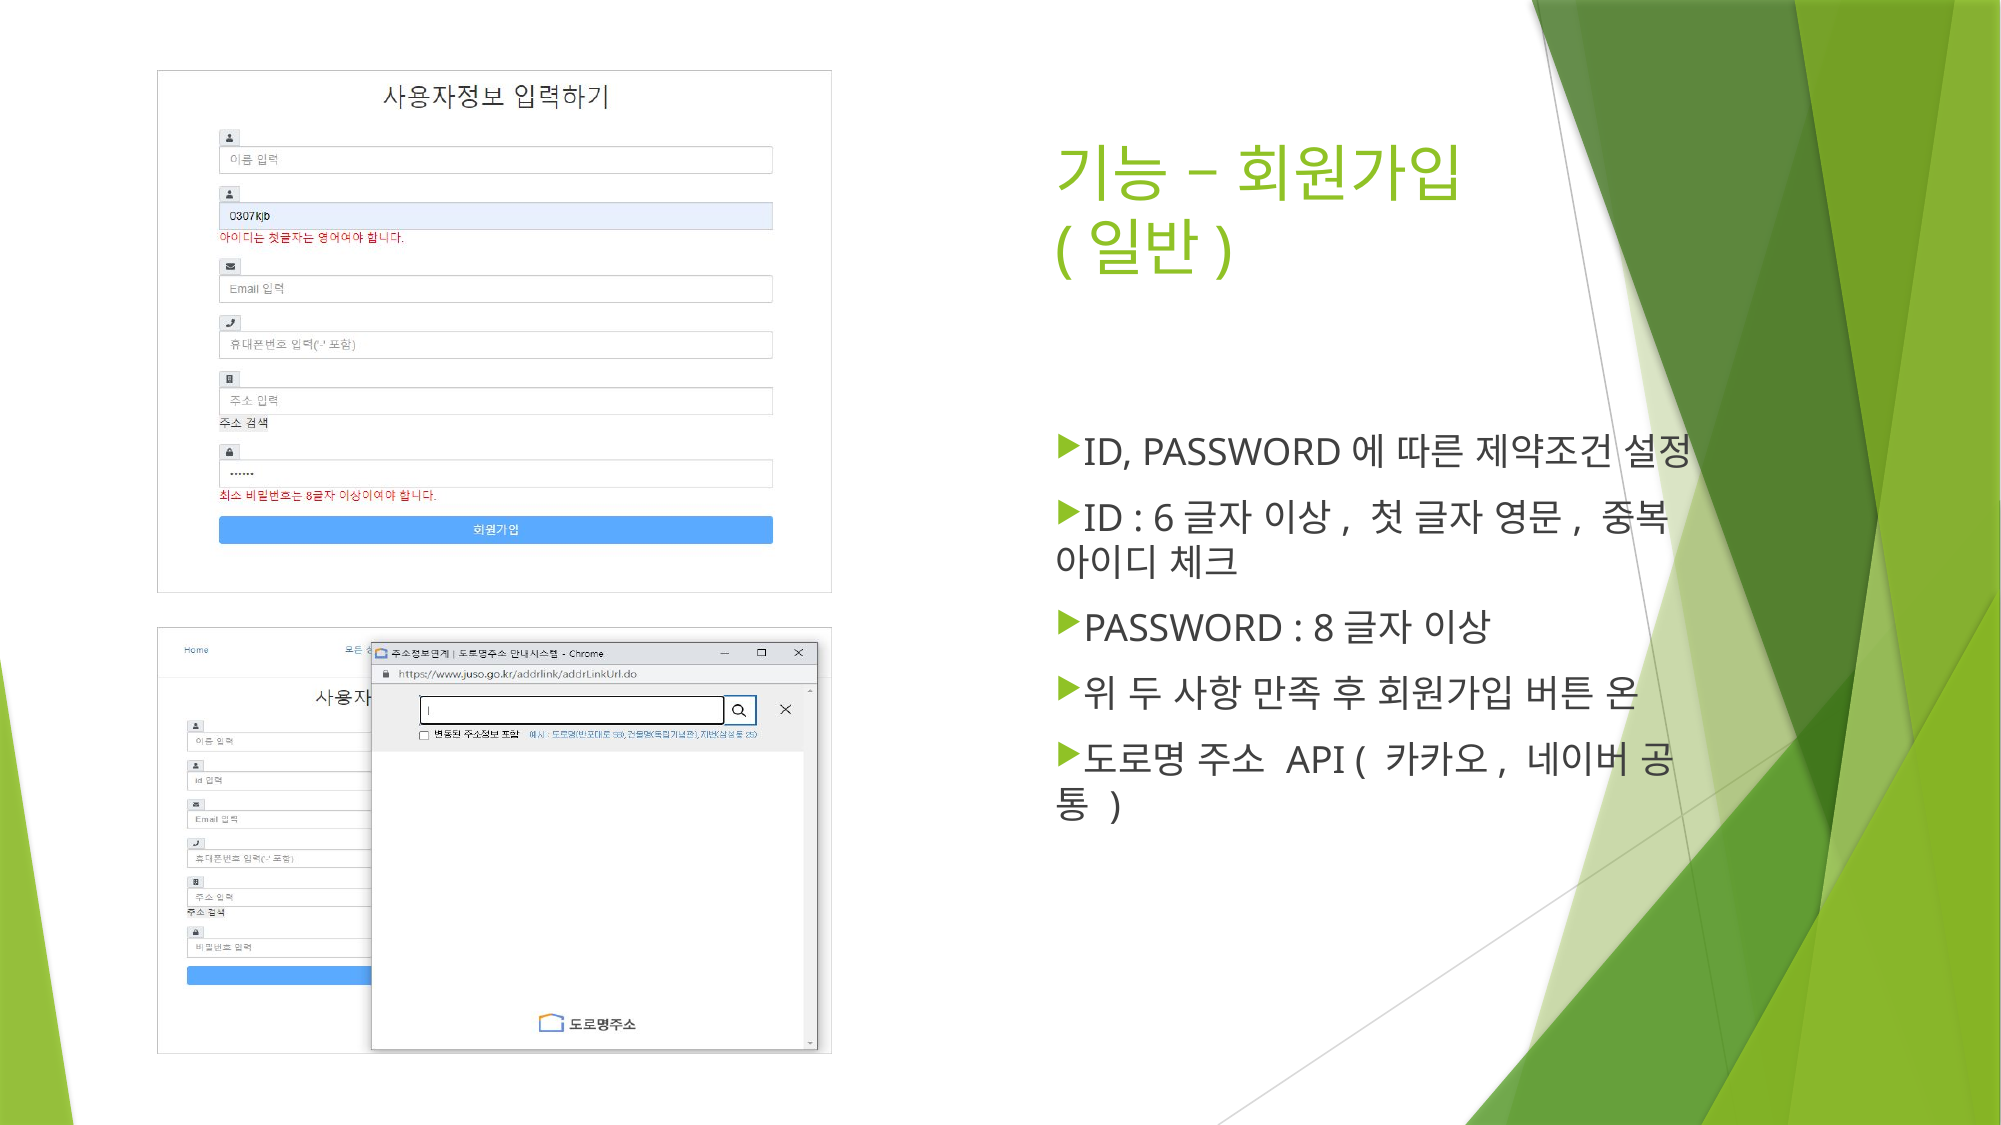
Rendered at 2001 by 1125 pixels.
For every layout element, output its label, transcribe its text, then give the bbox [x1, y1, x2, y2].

picture [156, 70, 832, 594]
title 기능 – 회원가입(일반) [1040, 99, 1522, 317]
picture [156, 626, 832, 1055]
text_box ID, PASSWORD에 따른 제약조건 설정 ID : 6글자 이상, 첫 글자 영문, 중복 아이디 체크 PASSWORD : 8글자 이상 위 두 사항 만족 후 회원가입 버튼 온 도로명 주소 API ( 카카오, 네이버 공통 ) [1040, 354, 1746, 991]
